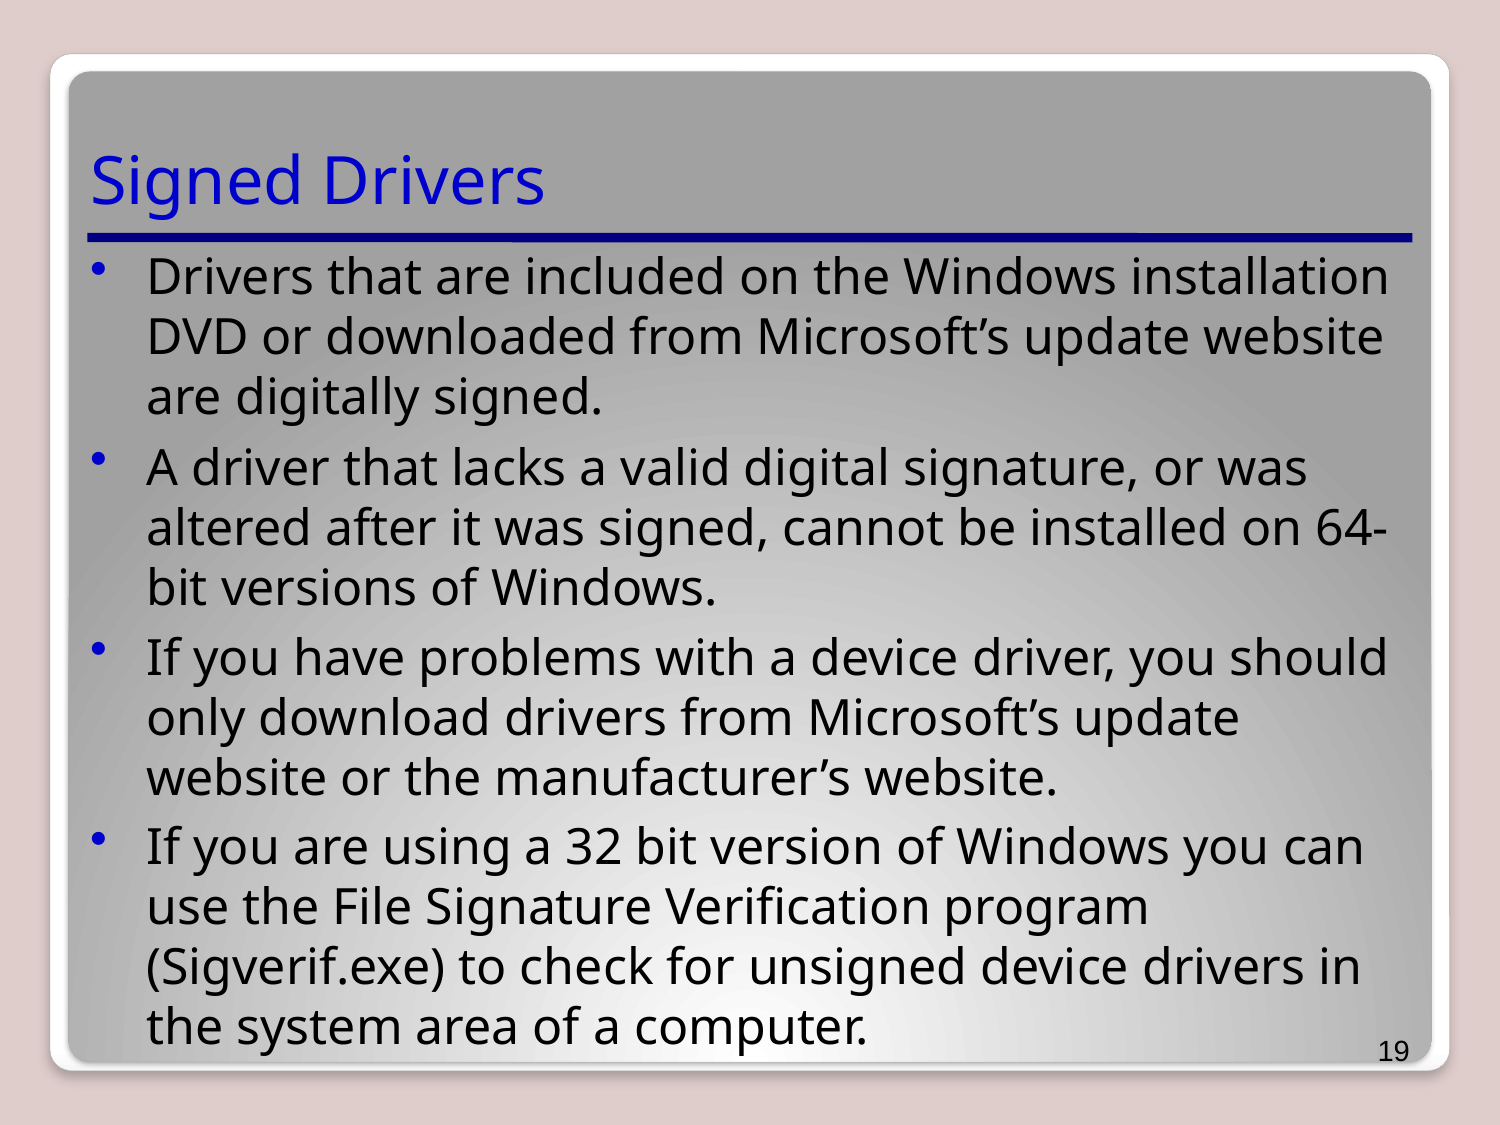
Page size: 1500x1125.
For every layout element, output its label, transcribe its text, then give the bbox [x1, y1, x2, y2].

slide_number 19 [1074, 1024, 1426, 1103]
title Signed Drivers [74, 74, 1426, 226]
list Drivers that are included on the Windows installation DVD or downloaded from Microsoft’s update website are digitally signed. A driver that lacks a valid digital signature, or was altered after it was signed, cannot be installed on 64-bit versions of Windows. If you have problems with a device driver, you should only download drivers from Microsoft’s update website or the manufacturer’s website. If you are using a 32 bit version of Windows you can use the File Signature Verification program (Sigverif.exe) to check for unsigned device drivers in the system area of a computer. [74, 237, 1426, 1063]
